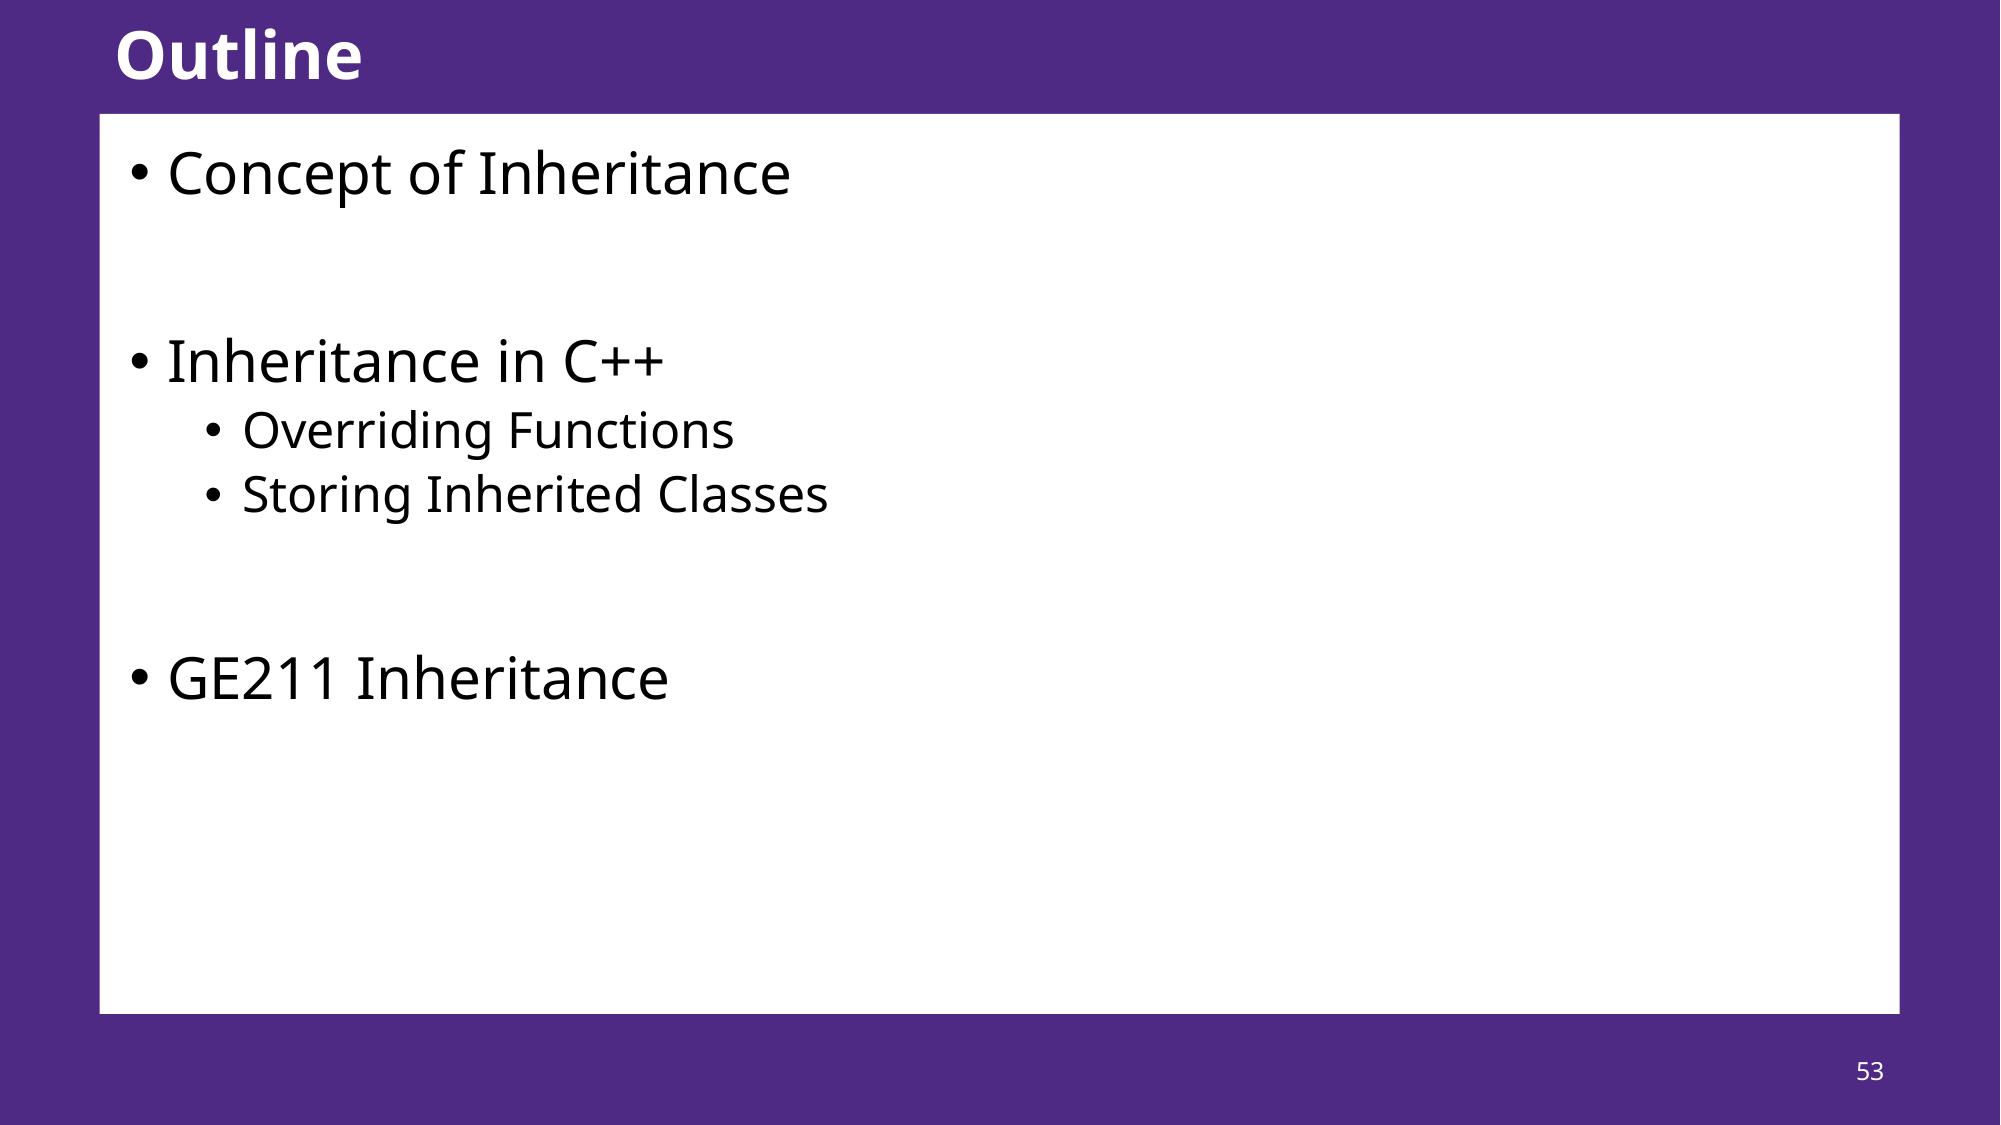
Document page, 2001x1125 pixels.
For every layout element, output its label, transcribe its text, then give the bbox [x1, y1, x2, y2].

slide_number 53 [1749, 1042, 1900, 1103]
title Outline [99, 1, 1900, 114]
list Concept of Inheritance Inheritance in C++ Overriding Functions Storing Inherited Classes GE211 Inheritance [99, 114, 1900, 1014]
